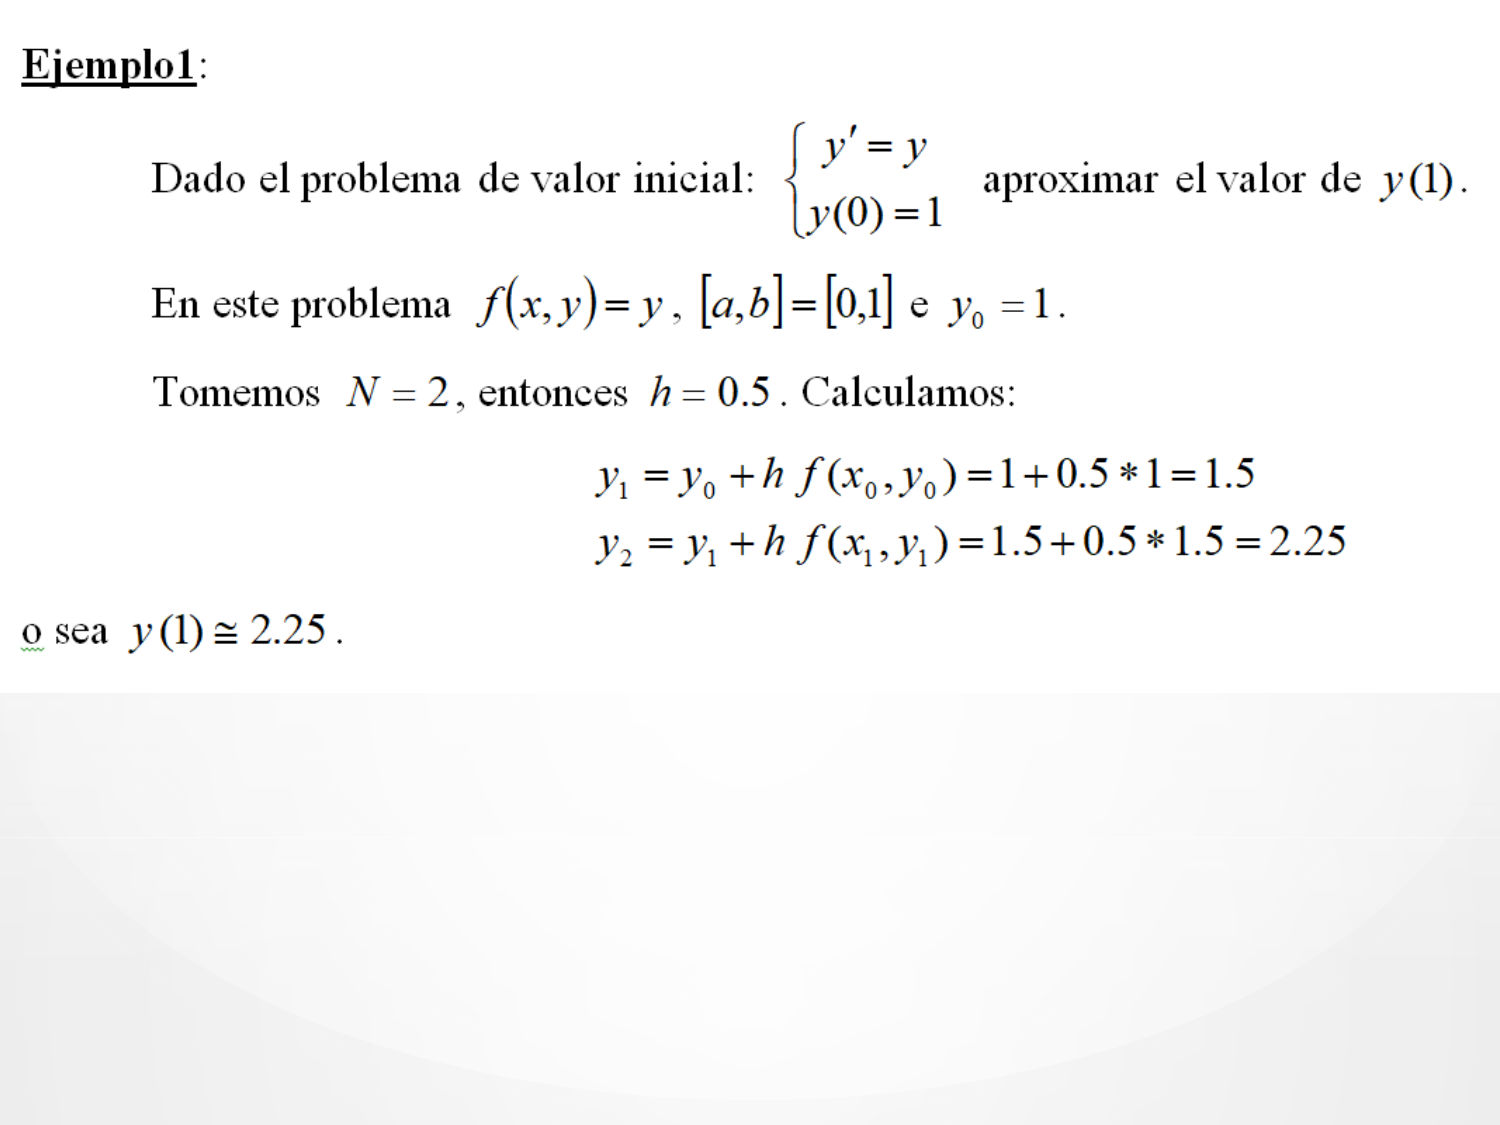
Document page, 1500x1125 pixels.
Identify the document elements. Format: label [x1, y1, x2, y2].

list [0, 0, 1500, 693]
